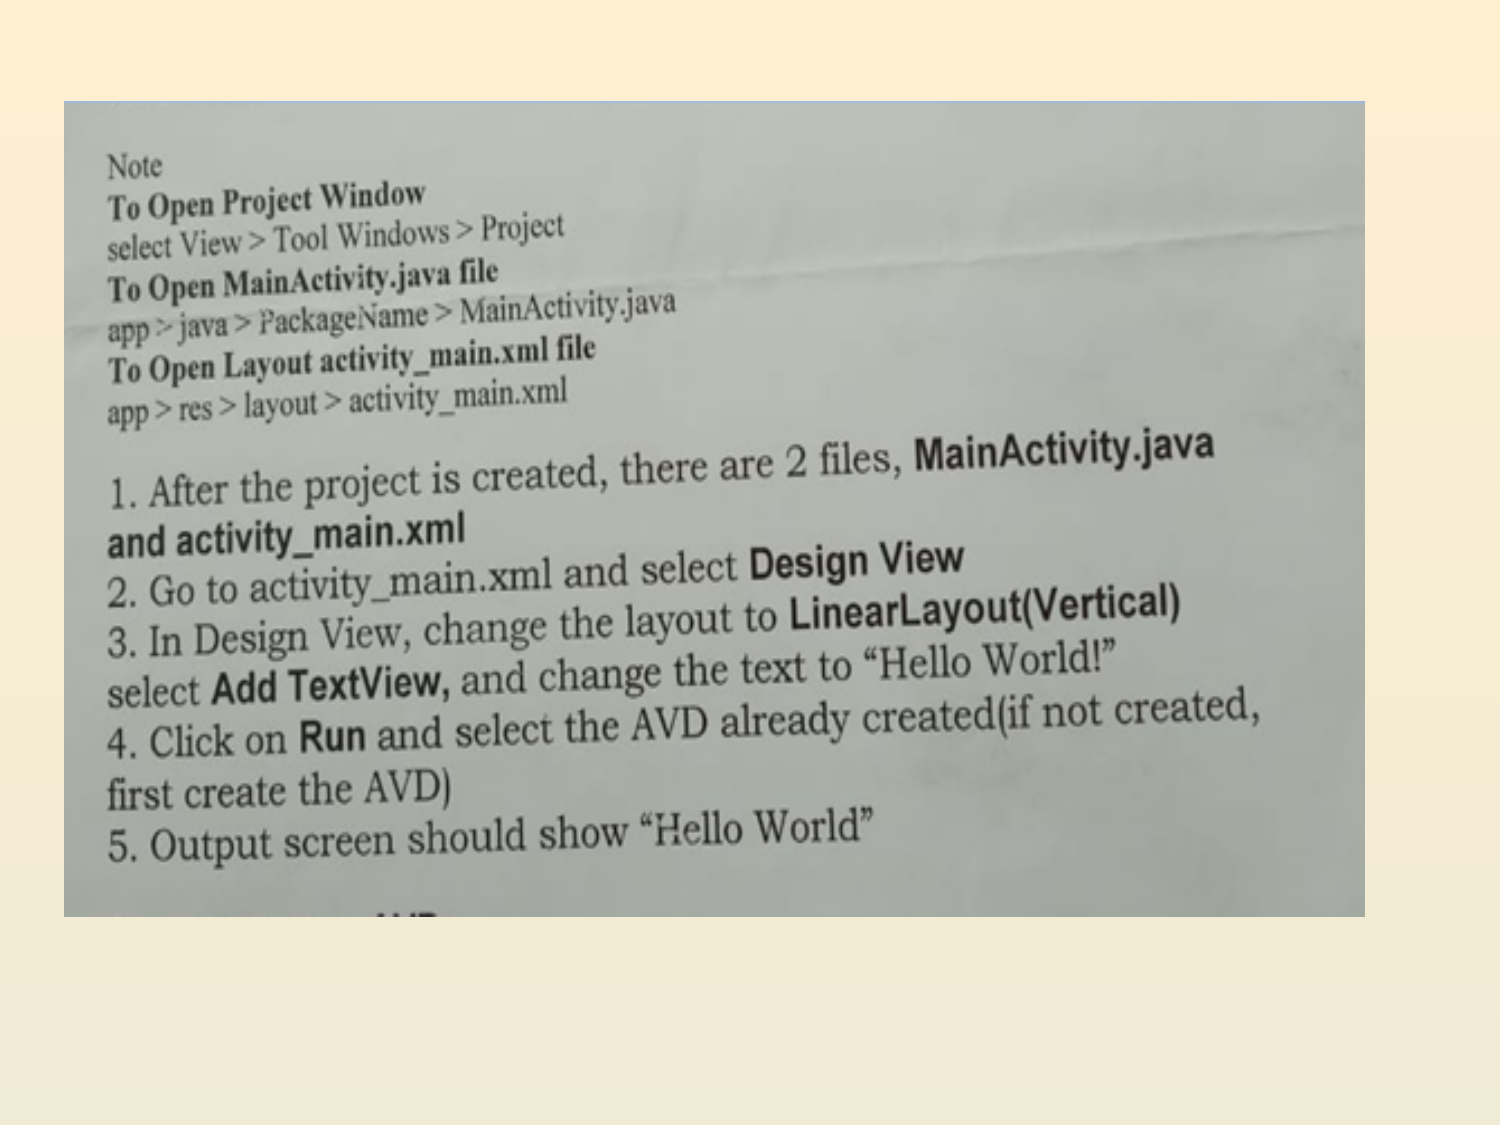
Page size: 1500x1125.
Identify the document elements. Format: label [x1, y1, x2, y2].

picture [64, 101, 1365, 918]
